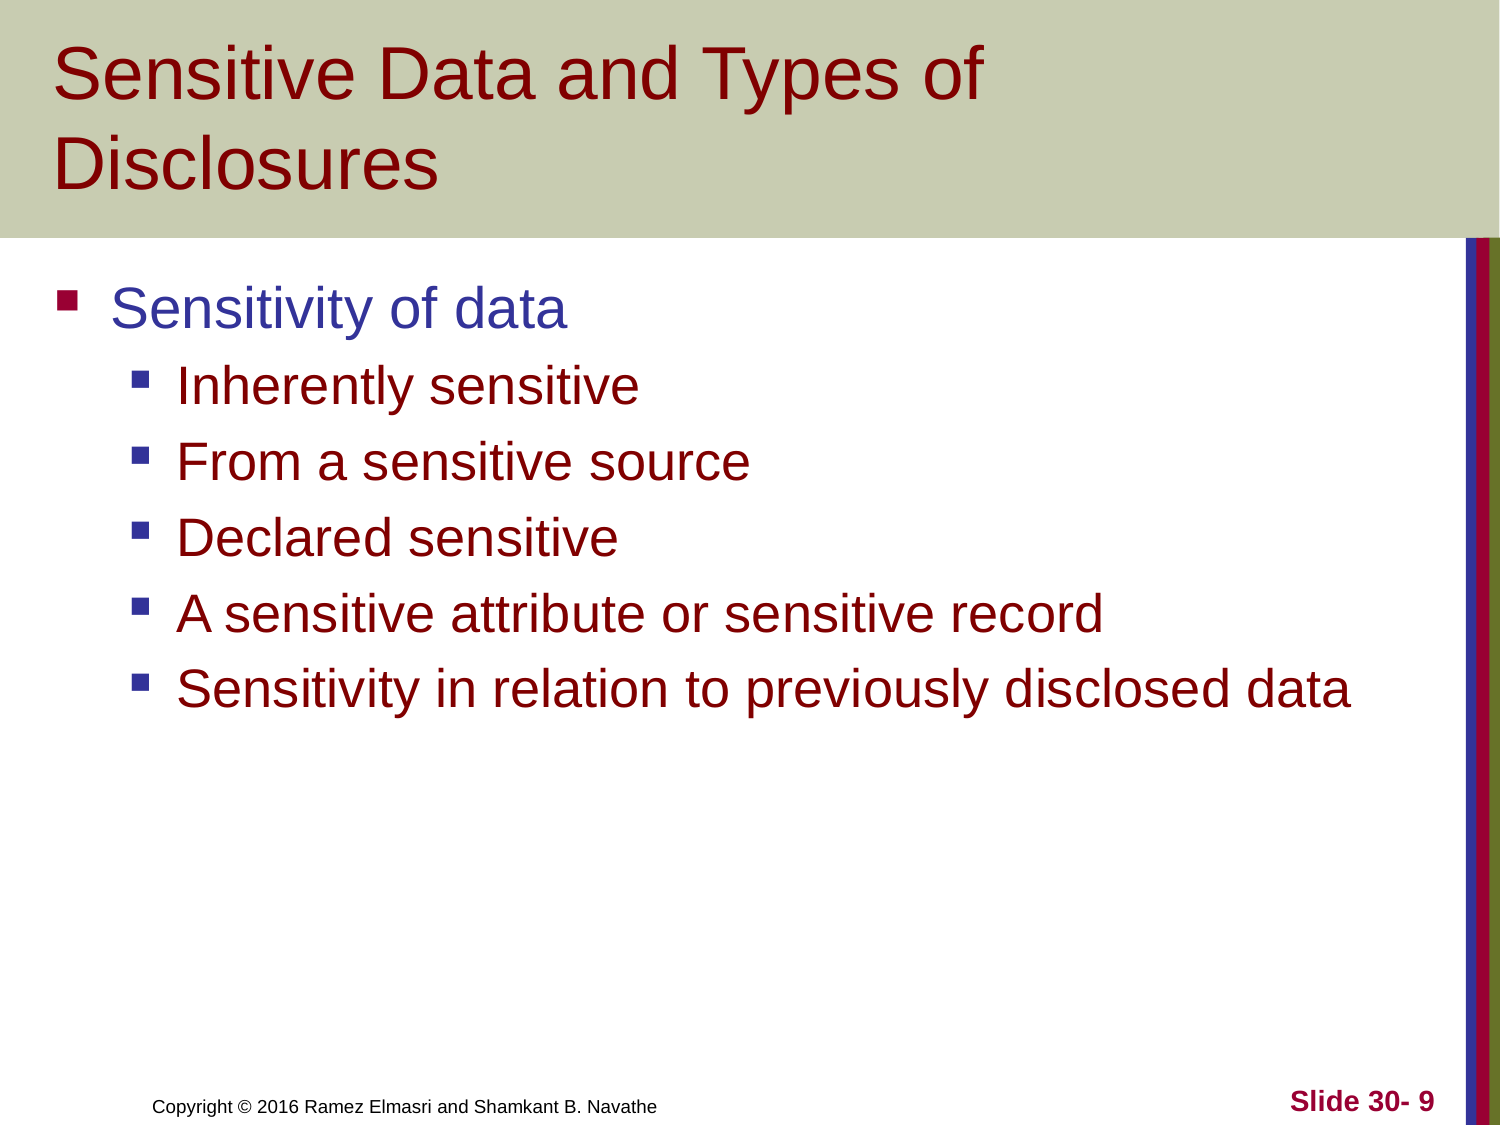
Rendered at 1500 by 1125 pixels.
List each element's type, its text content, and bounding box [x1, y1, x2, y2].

list Sensitivity of data Inherently sensitive From a sensitive source Declared sensitive A sensitive attribute or sensitive record Sensitivity in relation to previously disclosed data [39, 262, 1400, 1013]
title Sensitive Data and Types of Disclosures [37, 49, 1317, 213]
slide_number Slide 30- 9 [1137, 1049, 1451, 1125]
